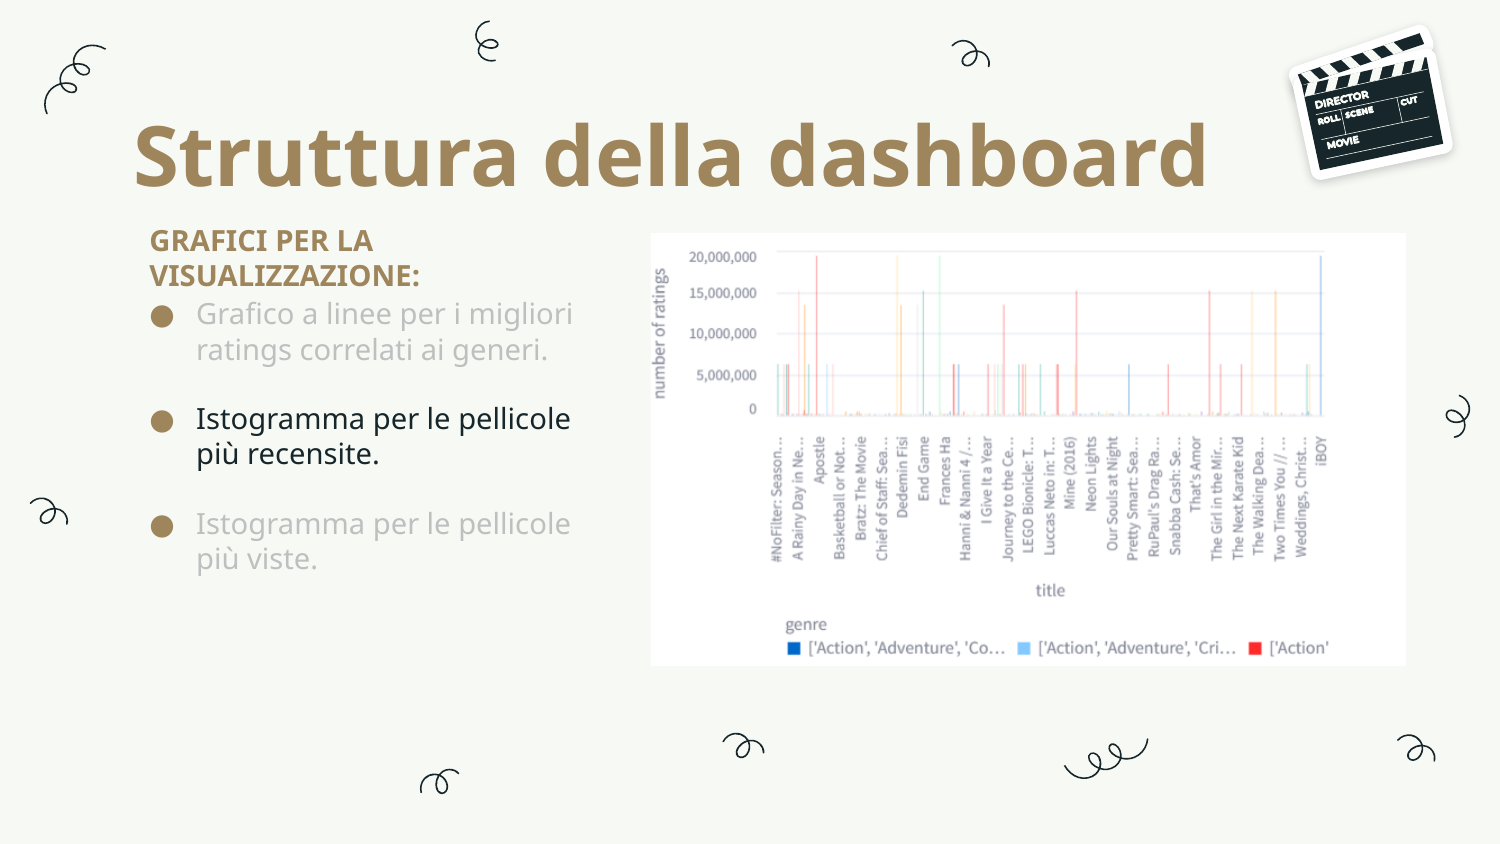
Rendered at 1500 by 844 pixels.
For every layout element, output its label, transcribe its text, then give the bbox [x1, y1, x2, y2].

title Struttura della dashboard [118, 72, 1289, 167]
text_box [1294, 30, 1447, 174]
picture [650, 233, 1407, 666]
text_box Grafico a linee per i migliori ratings correlati ai generi. Istogramma per le pellicole più recensite. Istogramma per le pellicole più viste. [134, 280, 609, 715]
list GRAFICI PER LA VISUALIZZAZIONE: [134, 207, 597, 263]
